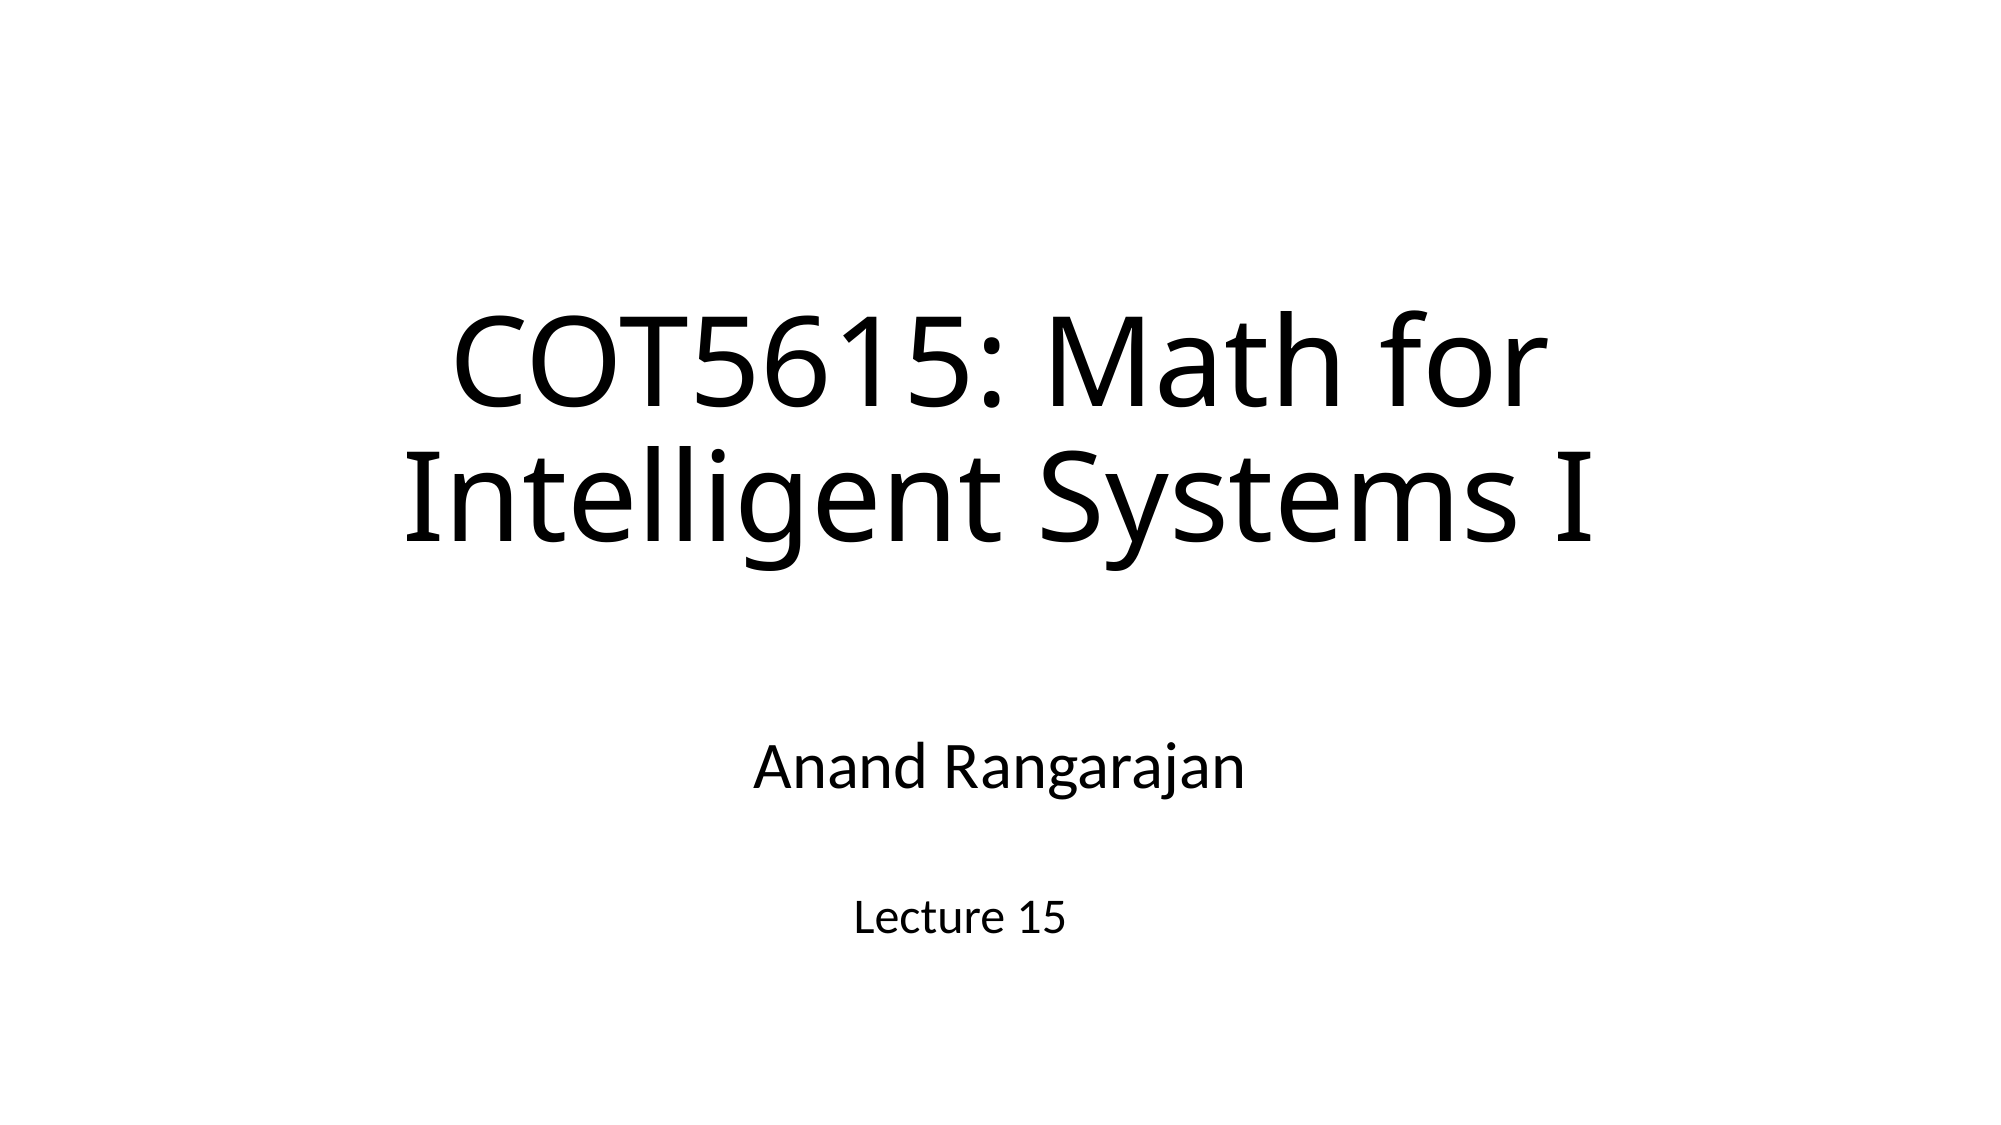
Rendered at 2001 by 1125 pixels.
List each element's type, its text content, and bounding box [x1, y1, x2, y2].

subtitle Anand Rangarajan [249, 723, 1750, 996]
title COT5615: Math for Intelligent Systems I [249, 184, 1750, 576]
text_box Lecture 15 [838, 876, 1083, 951]
